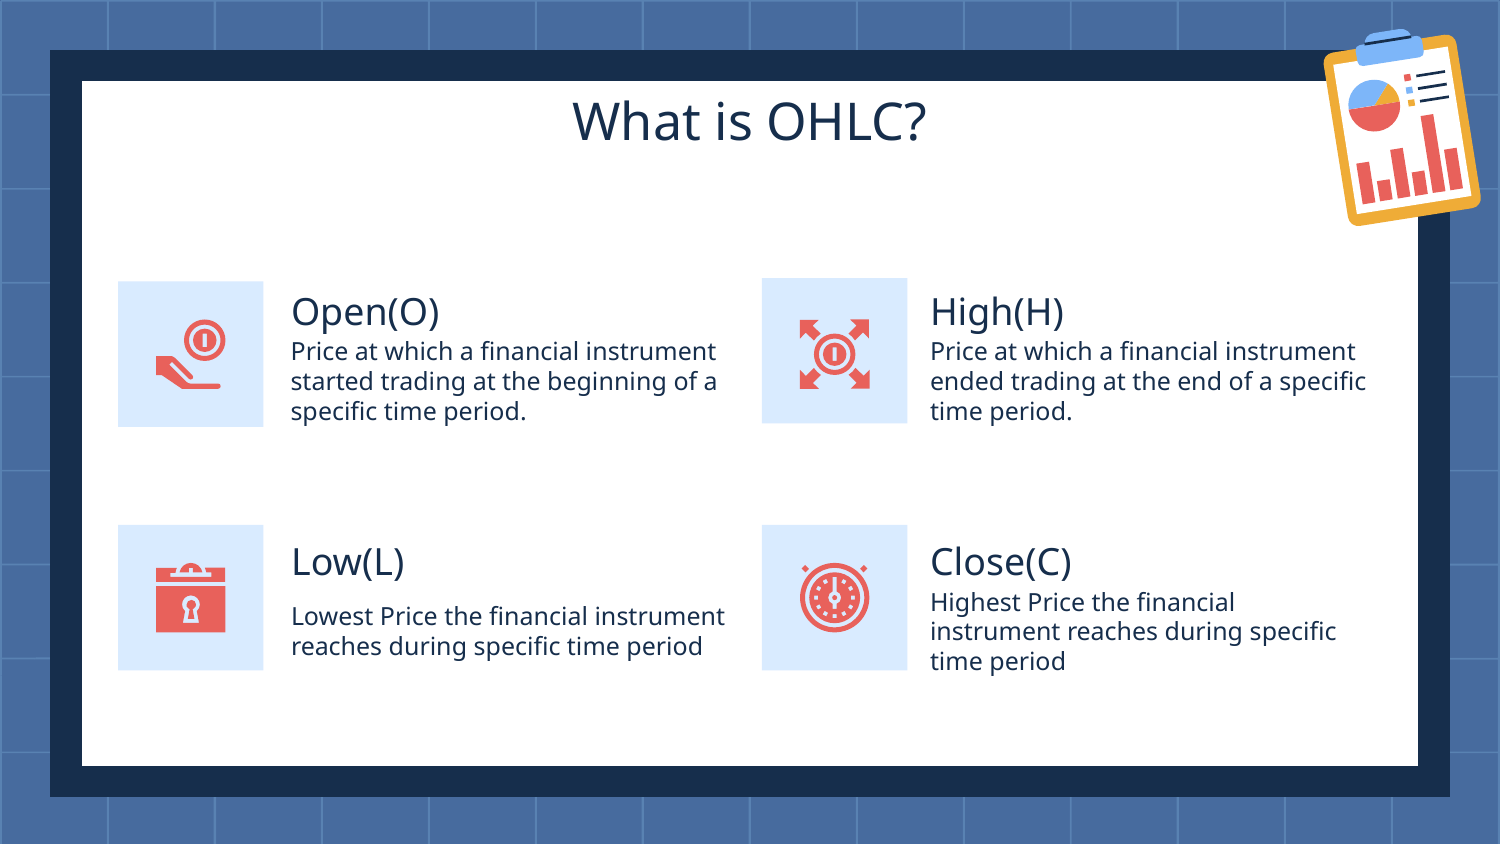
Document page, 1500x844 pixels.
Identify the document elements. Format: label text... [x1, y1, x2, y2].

title High(H) [915, 278, 1388, 333]
text_box [118, 524, 264, 671]
title What is OHLC? [118, 72, 1382, 167]
subtitle Price at which a financial instrument started trading at the beginning of a specific time period. [275, 333, 738, 428]
title Open(O) [275, 278, 749, 343]
subtitle Lowest Price the financial instrument reaches during specific time period [275, 583, 749, 678]
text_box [155, 562, 226, 633]
title Close(C) [915, 528, 1388, 583]
subtitle Highest Price the financial instrument reaches during specific time period [915, 583, 1388, 678]
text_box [799, 562, 870, 633]
title Low(L) [275, 528, 749, 583]
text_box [155, 319, 226, 390]
subtitle Price at which a financial instrument ended trading at the end of a specific time period. [915, 333, 1388, 428]
text_box [761, 524, 908, 671]
text_box [118, 281, 264, 427]
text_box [799, 319, 870, 390]
text_box [761, 278, 908, 424]
